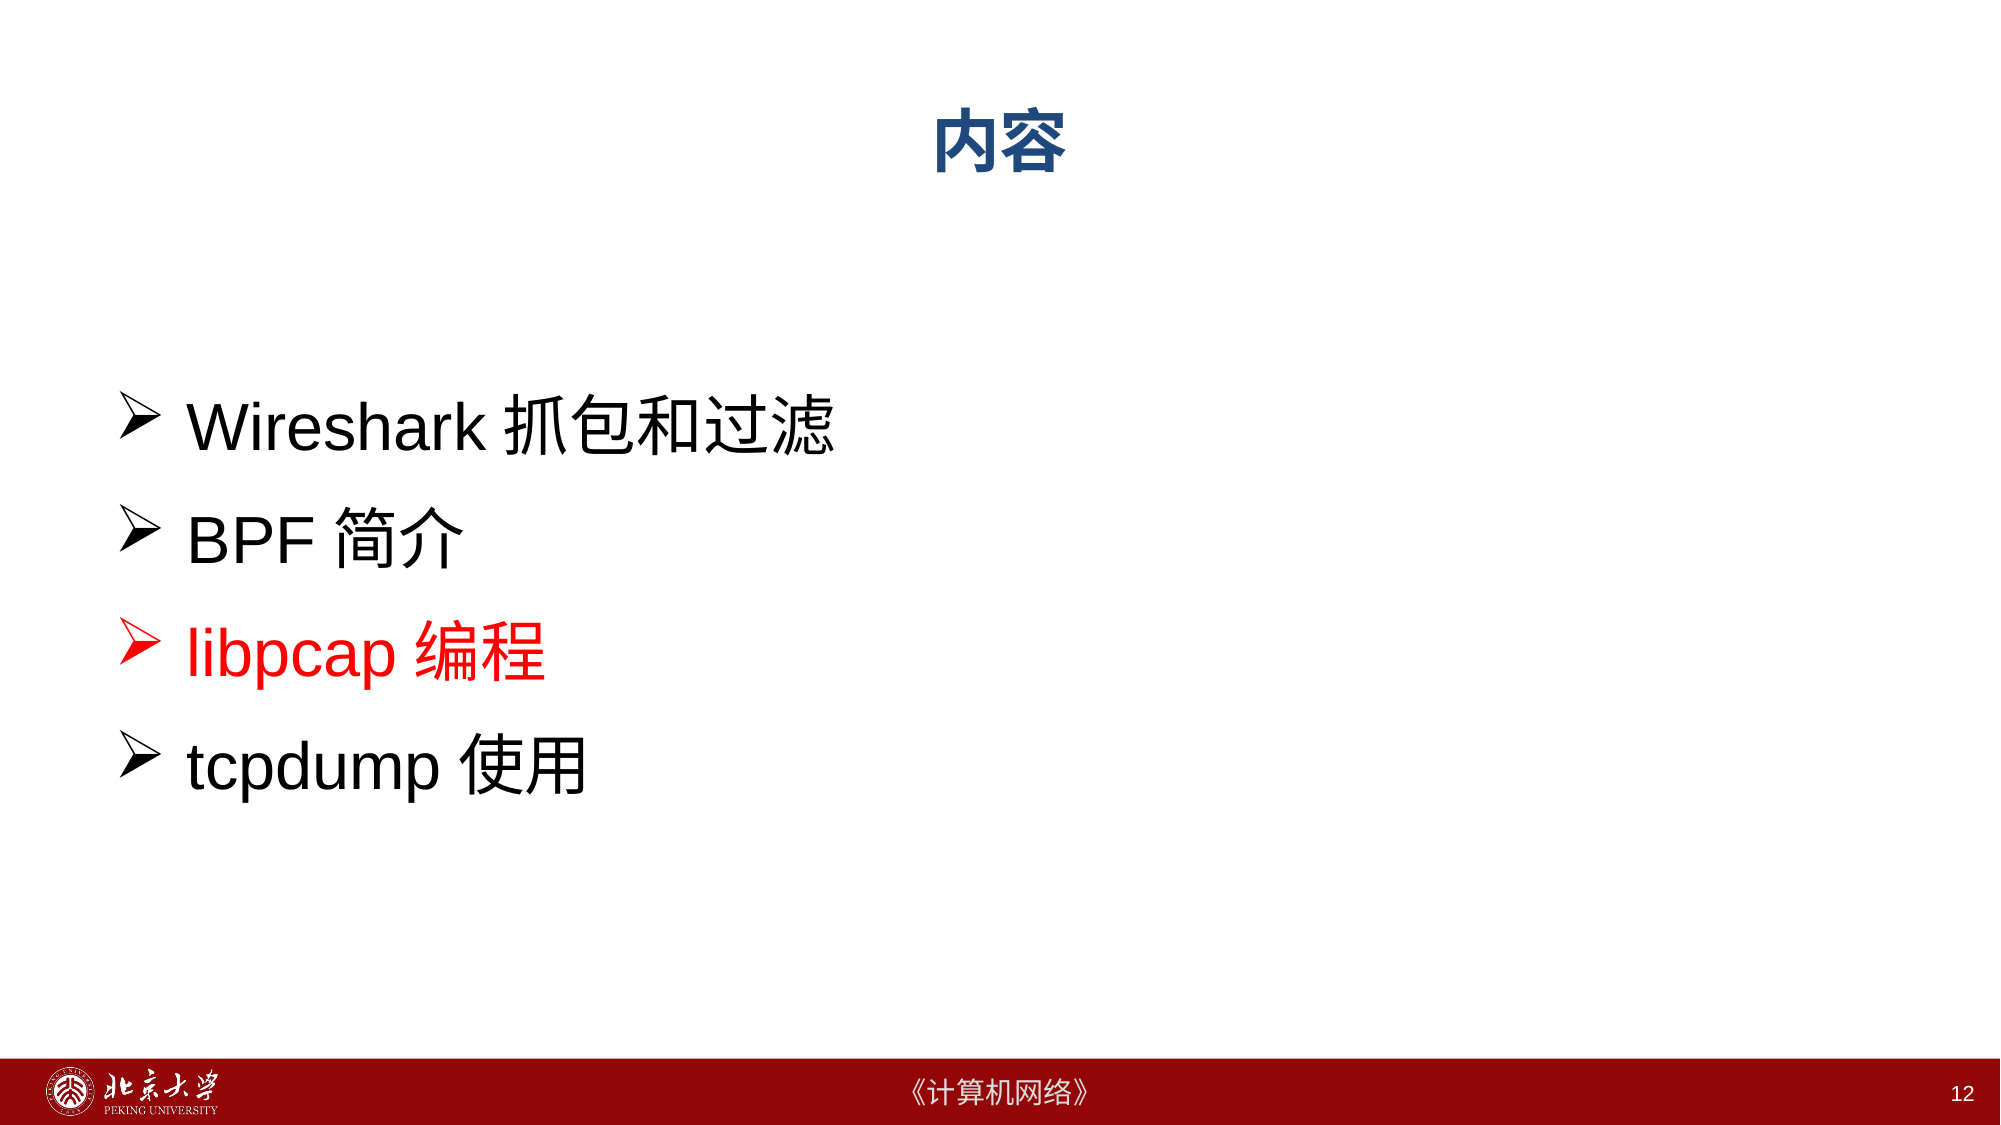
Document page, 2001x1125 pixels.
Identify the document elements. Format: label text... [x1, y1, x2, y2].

list Wireshark抓包和过滤 BPF简介 libpcap编程 tcpdump使用 [99, 262, 1900, 1005]
title 内容 [99, 45, 1900, 233]
slide_number 12 [1522, 1072, 1990, 1125]
picture [46, 1067, 218, 1116]
